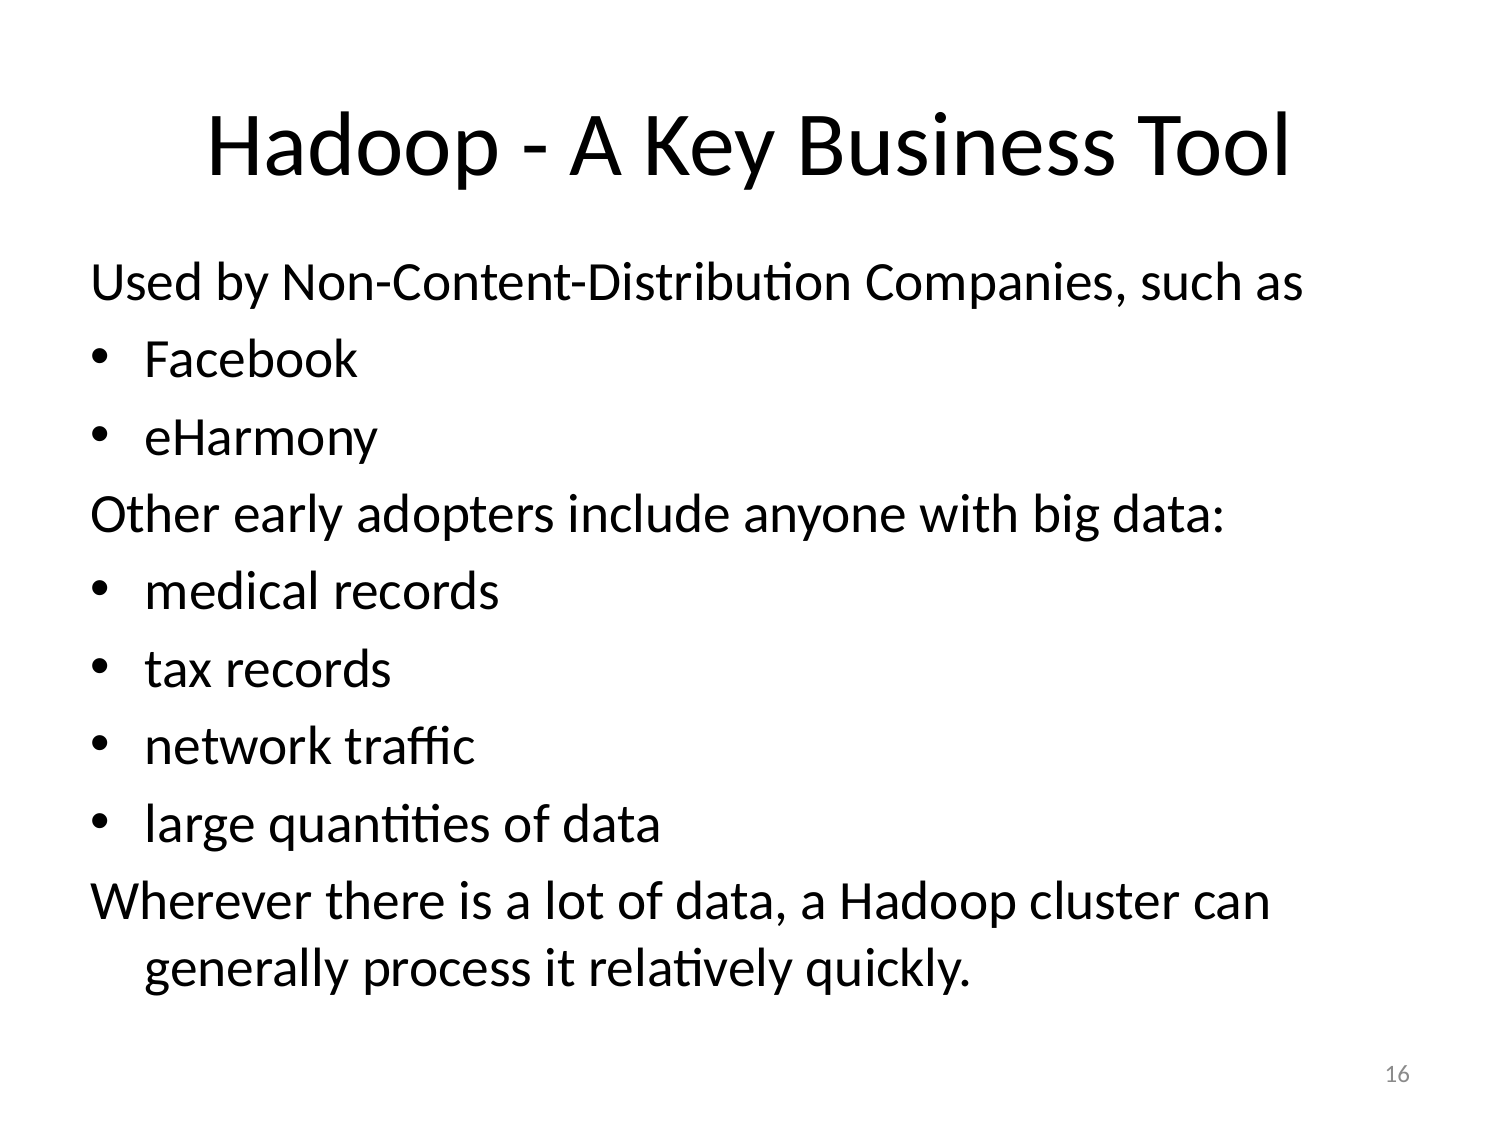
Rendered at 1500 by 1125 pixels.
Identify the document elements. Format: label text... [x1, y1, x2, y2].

list Used by Non-Content-Distribution Companies, such as Facebook eHarmony Other early adopters include anyone with big data: medical records tax records network traffic large quantities of data Wherever there is a lot of data, a Hadoop cluster can generally process it relatively quickly. [75, 237, 1425, 1005]
title Hadoop - A Key Business Tool [75, 45, 1425, 233]
slide_number 16 [1074, 1042, 1425, 1103]
